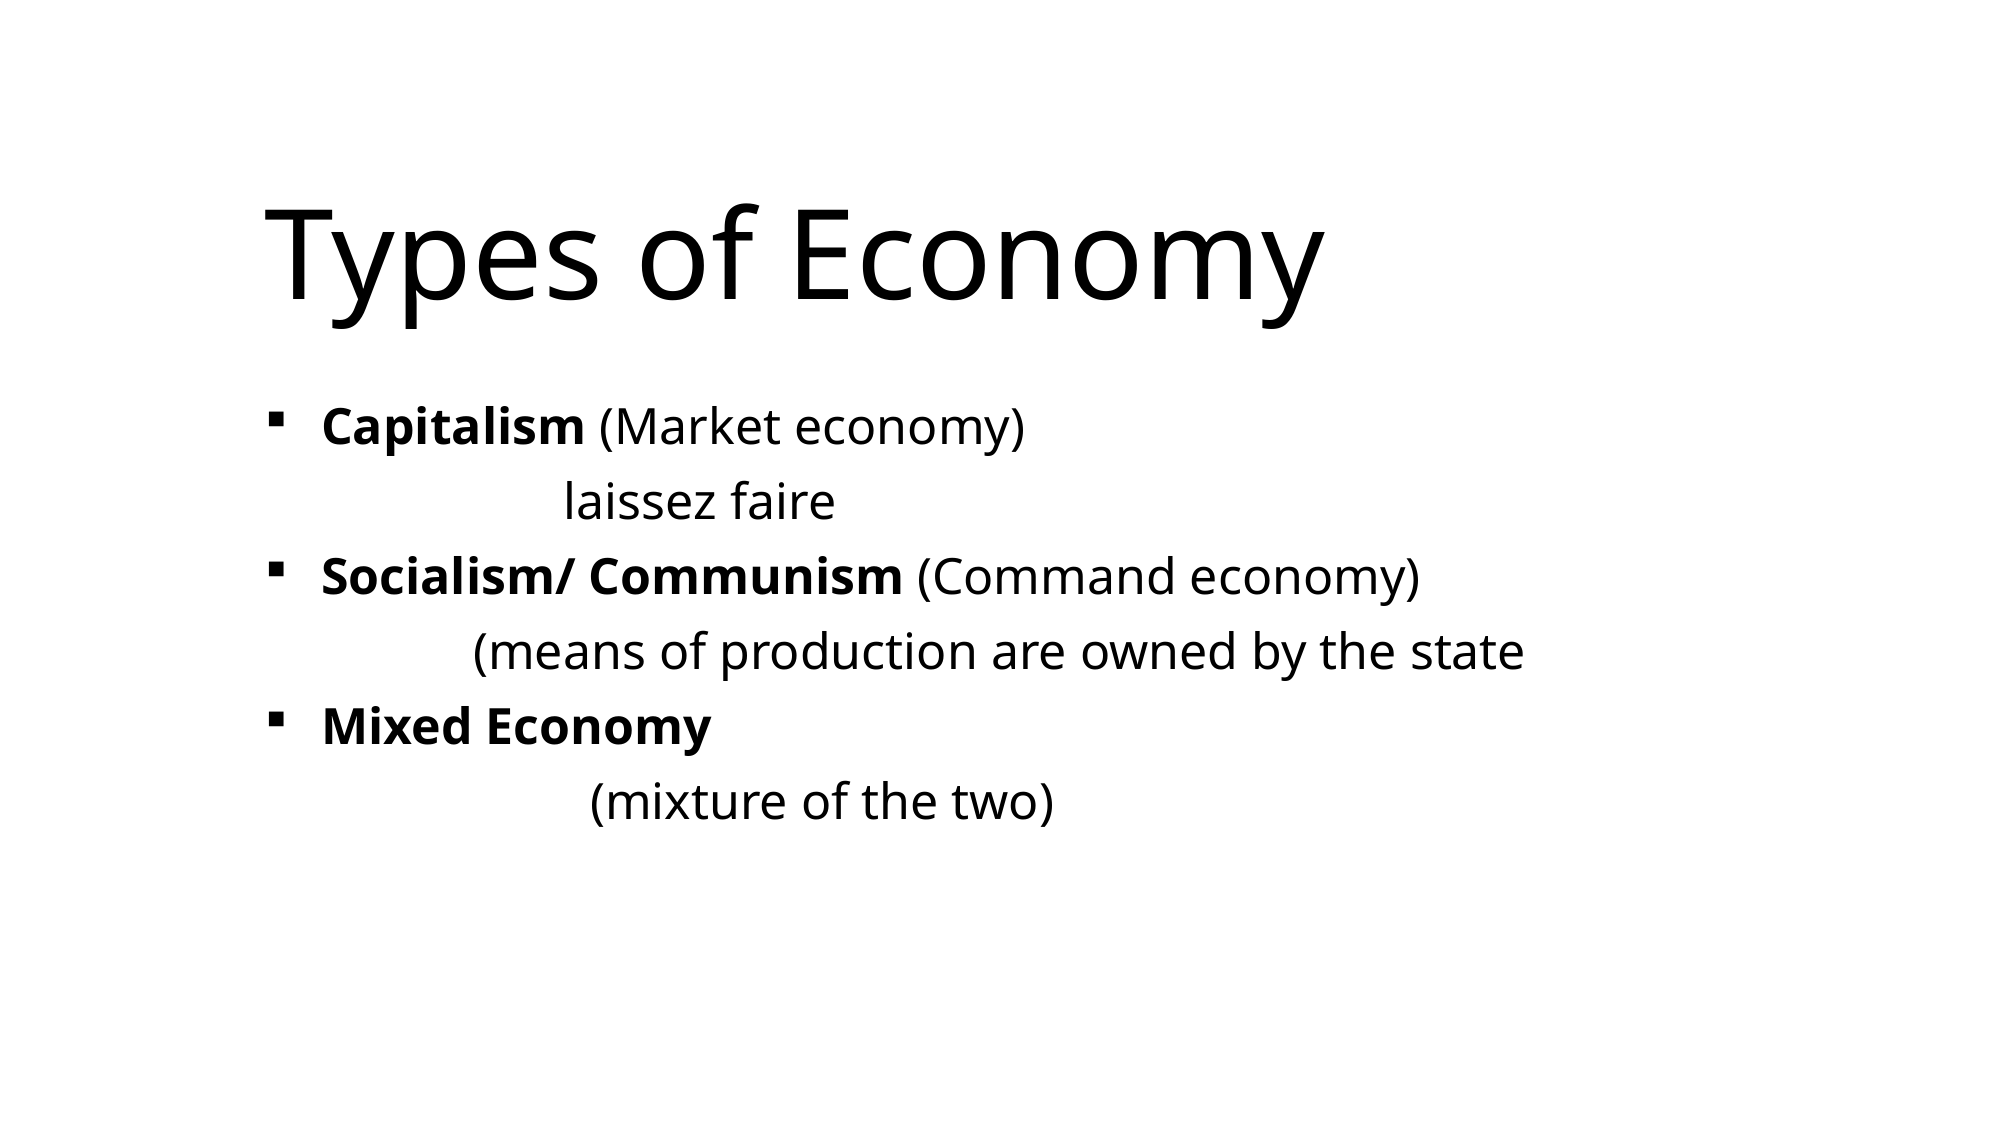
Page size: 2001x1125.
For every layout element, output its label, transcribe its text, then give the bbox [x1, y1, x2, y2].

subtitle Capitalism (Market economy) laissez faire Socialism/ Communism (Command economy) (means of production are owned by the state Mixed Economy (mixture of the two) [249, 394, 1750, 978]
title Types of Economy [249, 77, 1750, 334]
